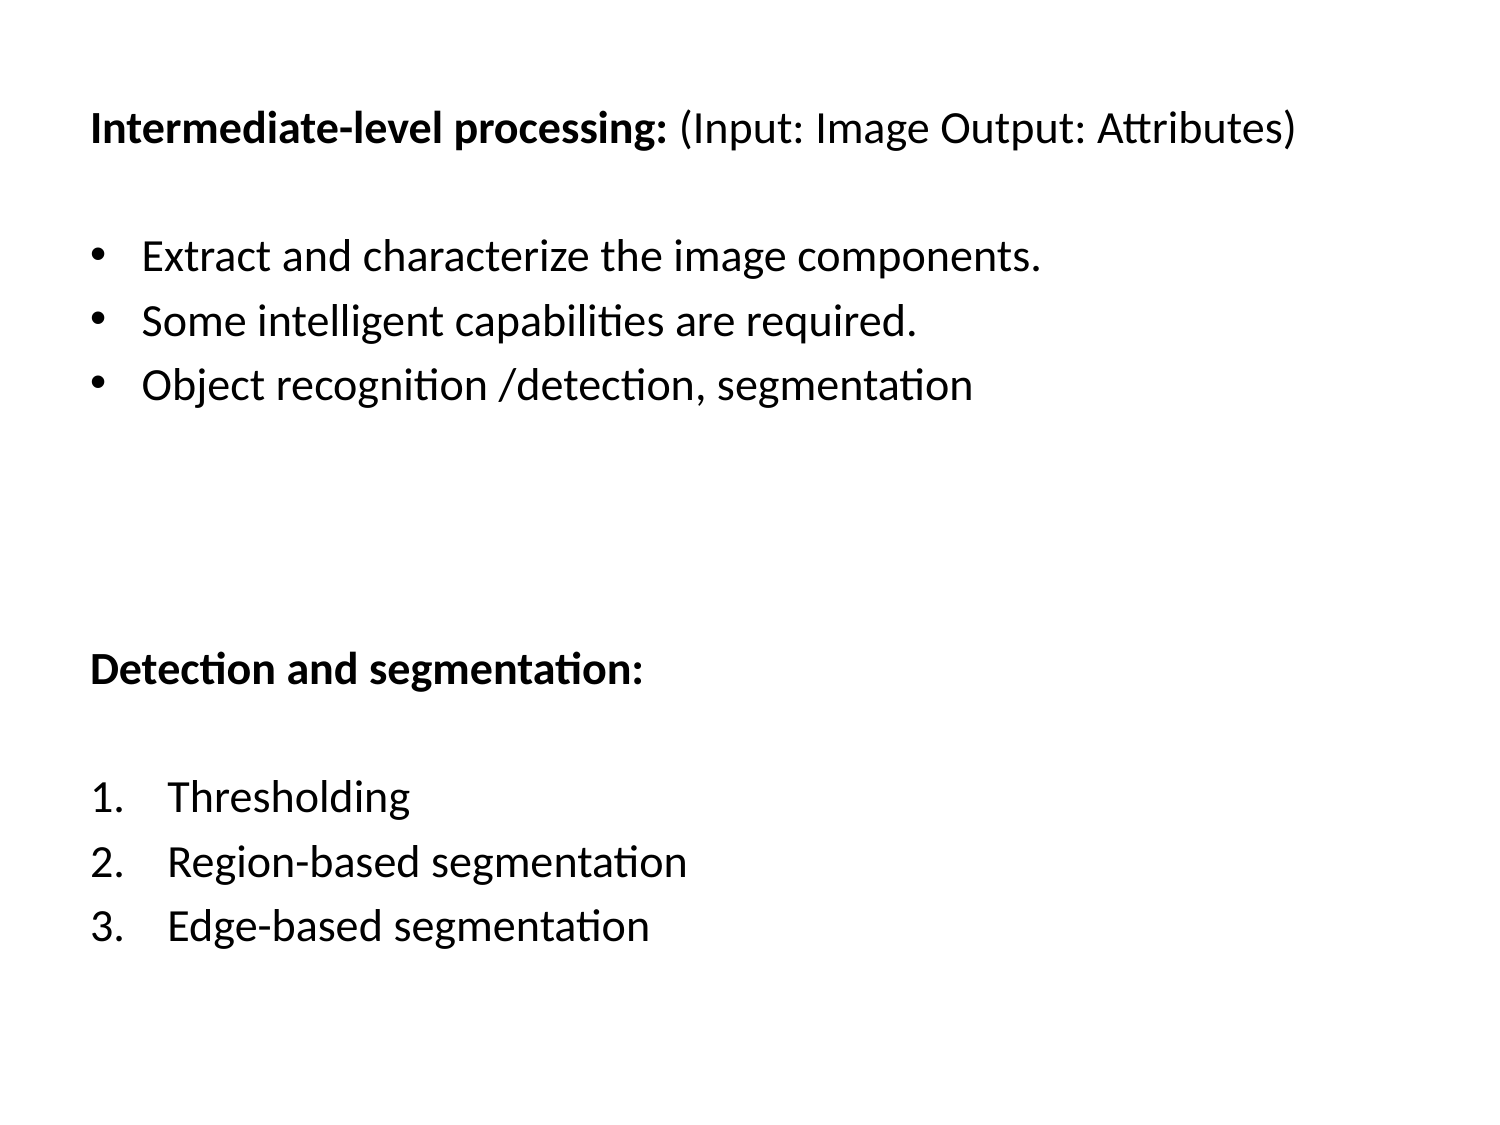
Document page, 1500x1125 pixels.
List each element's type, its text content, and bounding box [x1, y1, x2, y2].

list Intermediate-level processing: (Input: Image Output: Attributes) Extract and characterize the image components. Some intelligent capabilities are required. Object recognition /detection, segmentation Detection and segmentation: Thresholding Region-based segmentation Edge-based segmentation [75, 89, 1425, 961]
